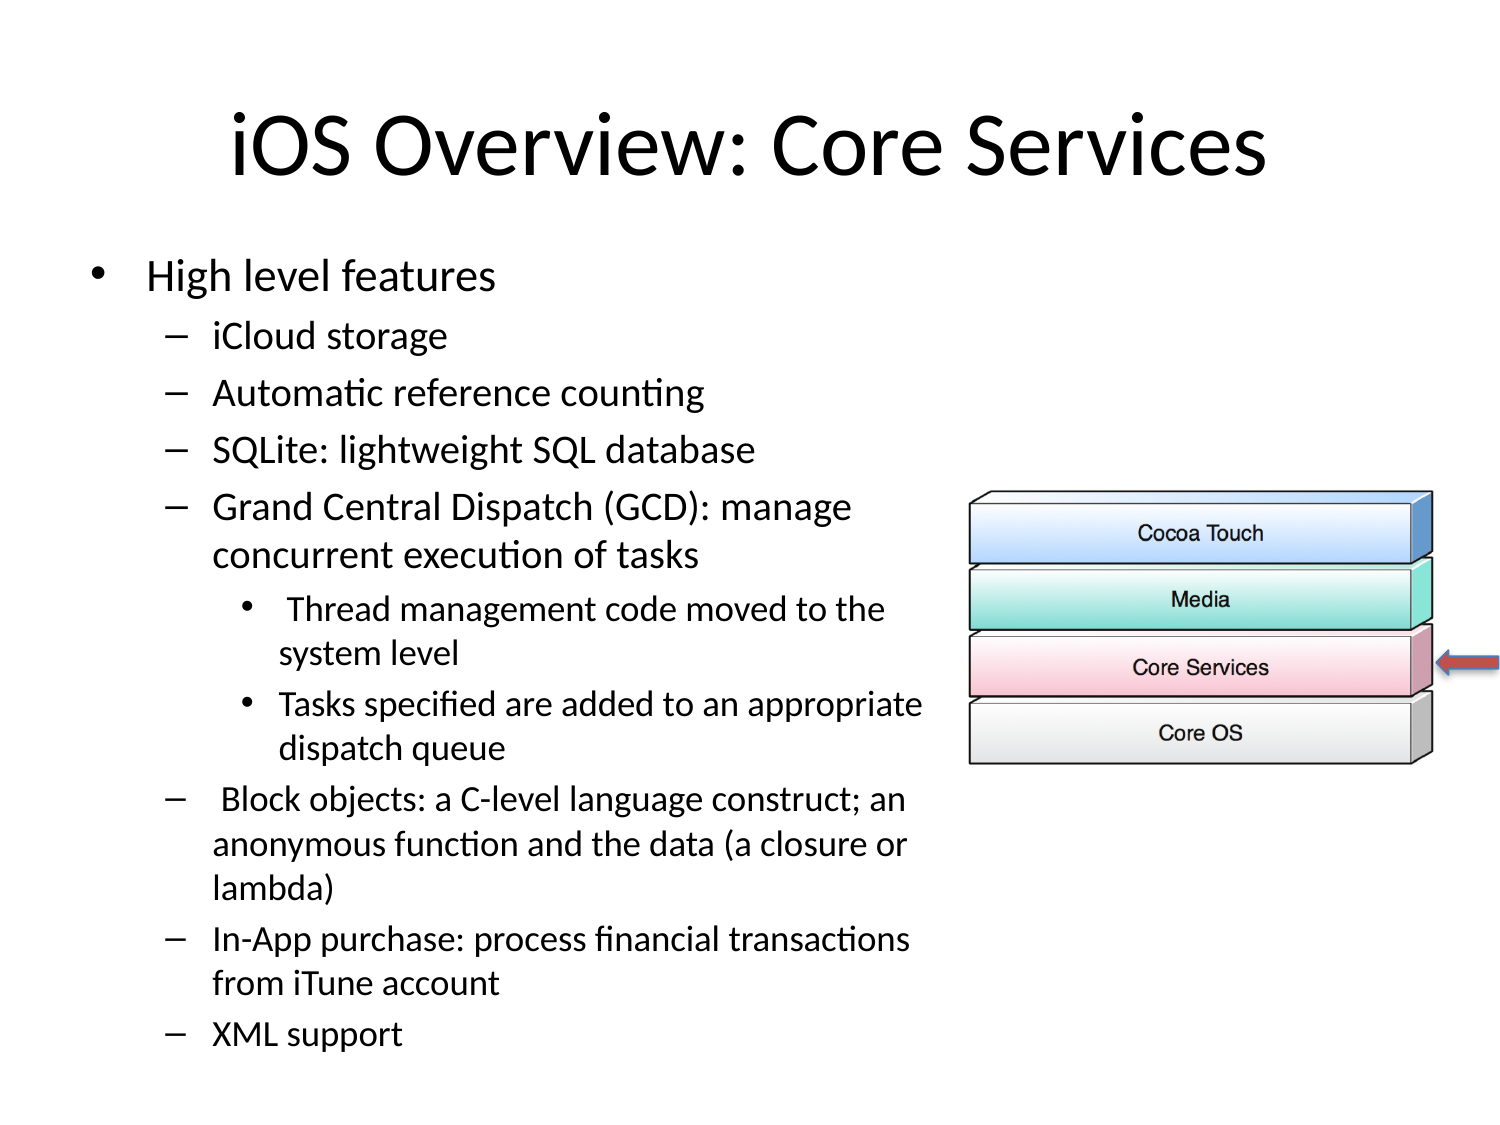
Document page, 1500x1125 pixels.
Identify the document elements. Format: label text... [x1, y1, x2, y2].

list High level features iCloud storage Automatic reference counting SQLite: lightweight SQL database Grand Central Dispatch (GCD): manage concurrent execution of tasks Thread management code moved to the system level Tasks specified are added to an appropriate dispatch queue Block objects: a C-level language construct; an anonymous function and the data (a closure or lambda) In-App purchase: process financial transactions from iTune account XML support [75, 237, 975, 1063]
text_box [1441, 649, 1500, 676]
title iOS Overview: Core Services [75, 45, 1425, 233]
picture [962, 487, 1438, 774]
